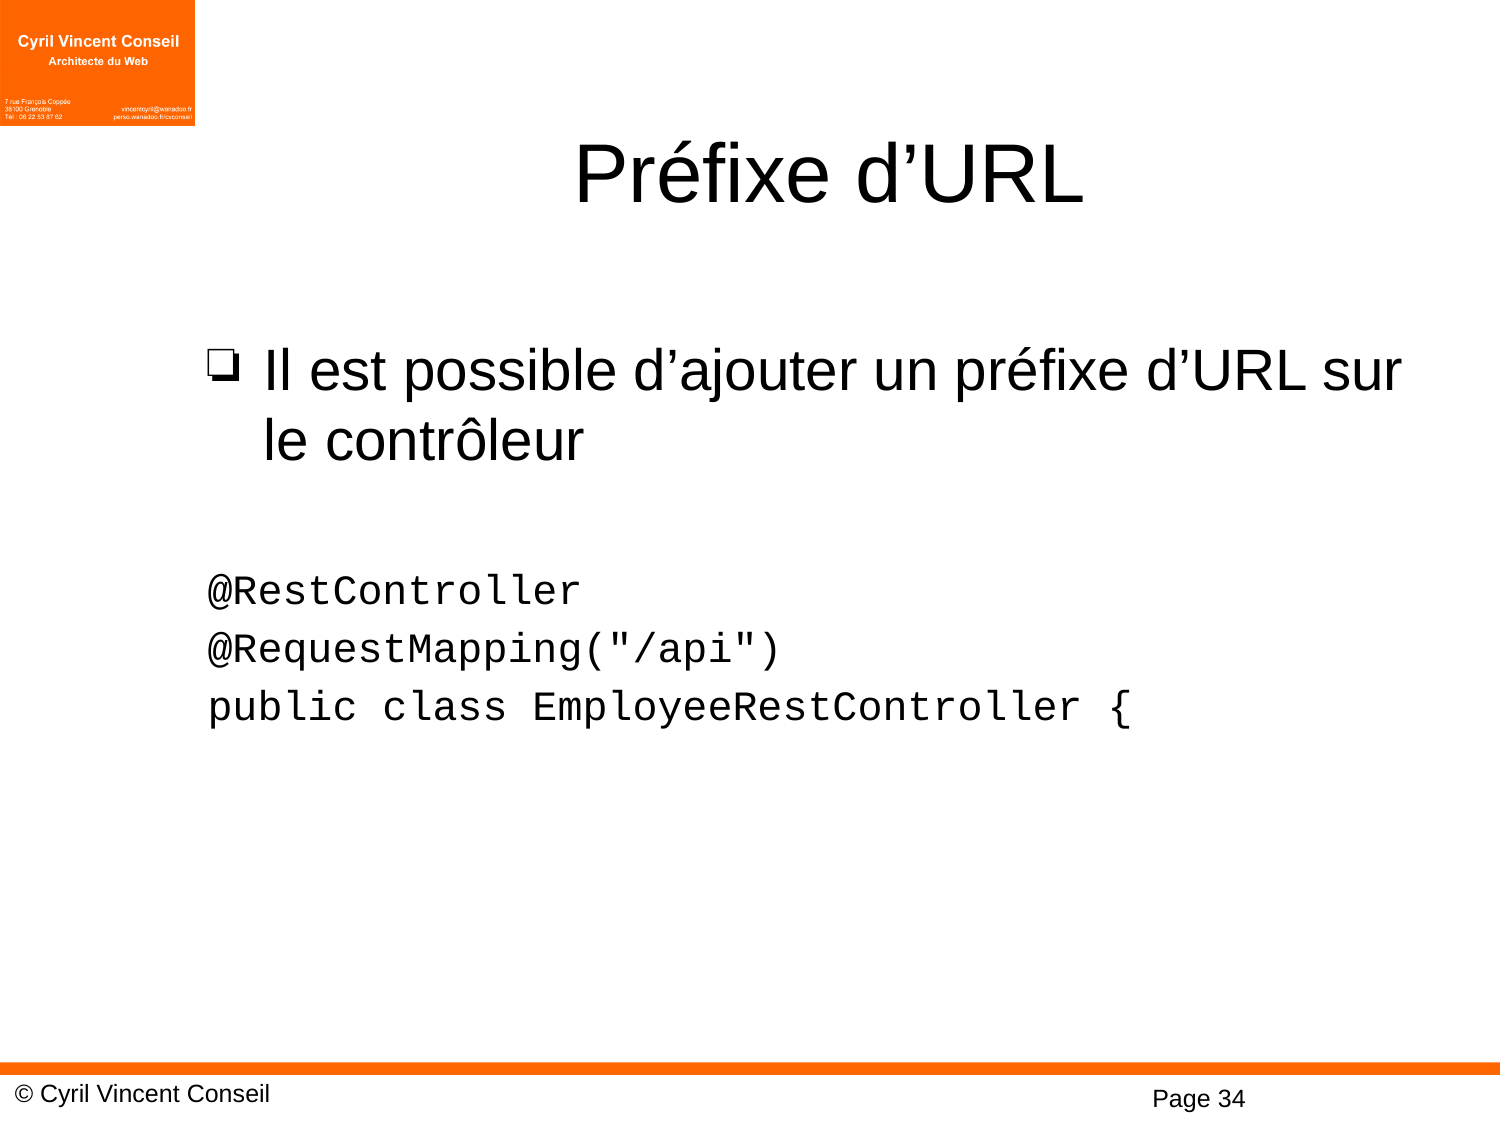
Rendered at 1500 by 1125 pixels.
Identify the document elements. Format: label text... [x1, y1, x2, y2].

list Il est possible d’ajouter un préfixe d’URL sur le contrôleur @RestController @RequestMapping("/api") public class EmployeeRestController { [192, 324, 1468, 1000]
picture [0, 0, 195, 126]
title Préfixe d’URL [192, 75, 1468, 263]
